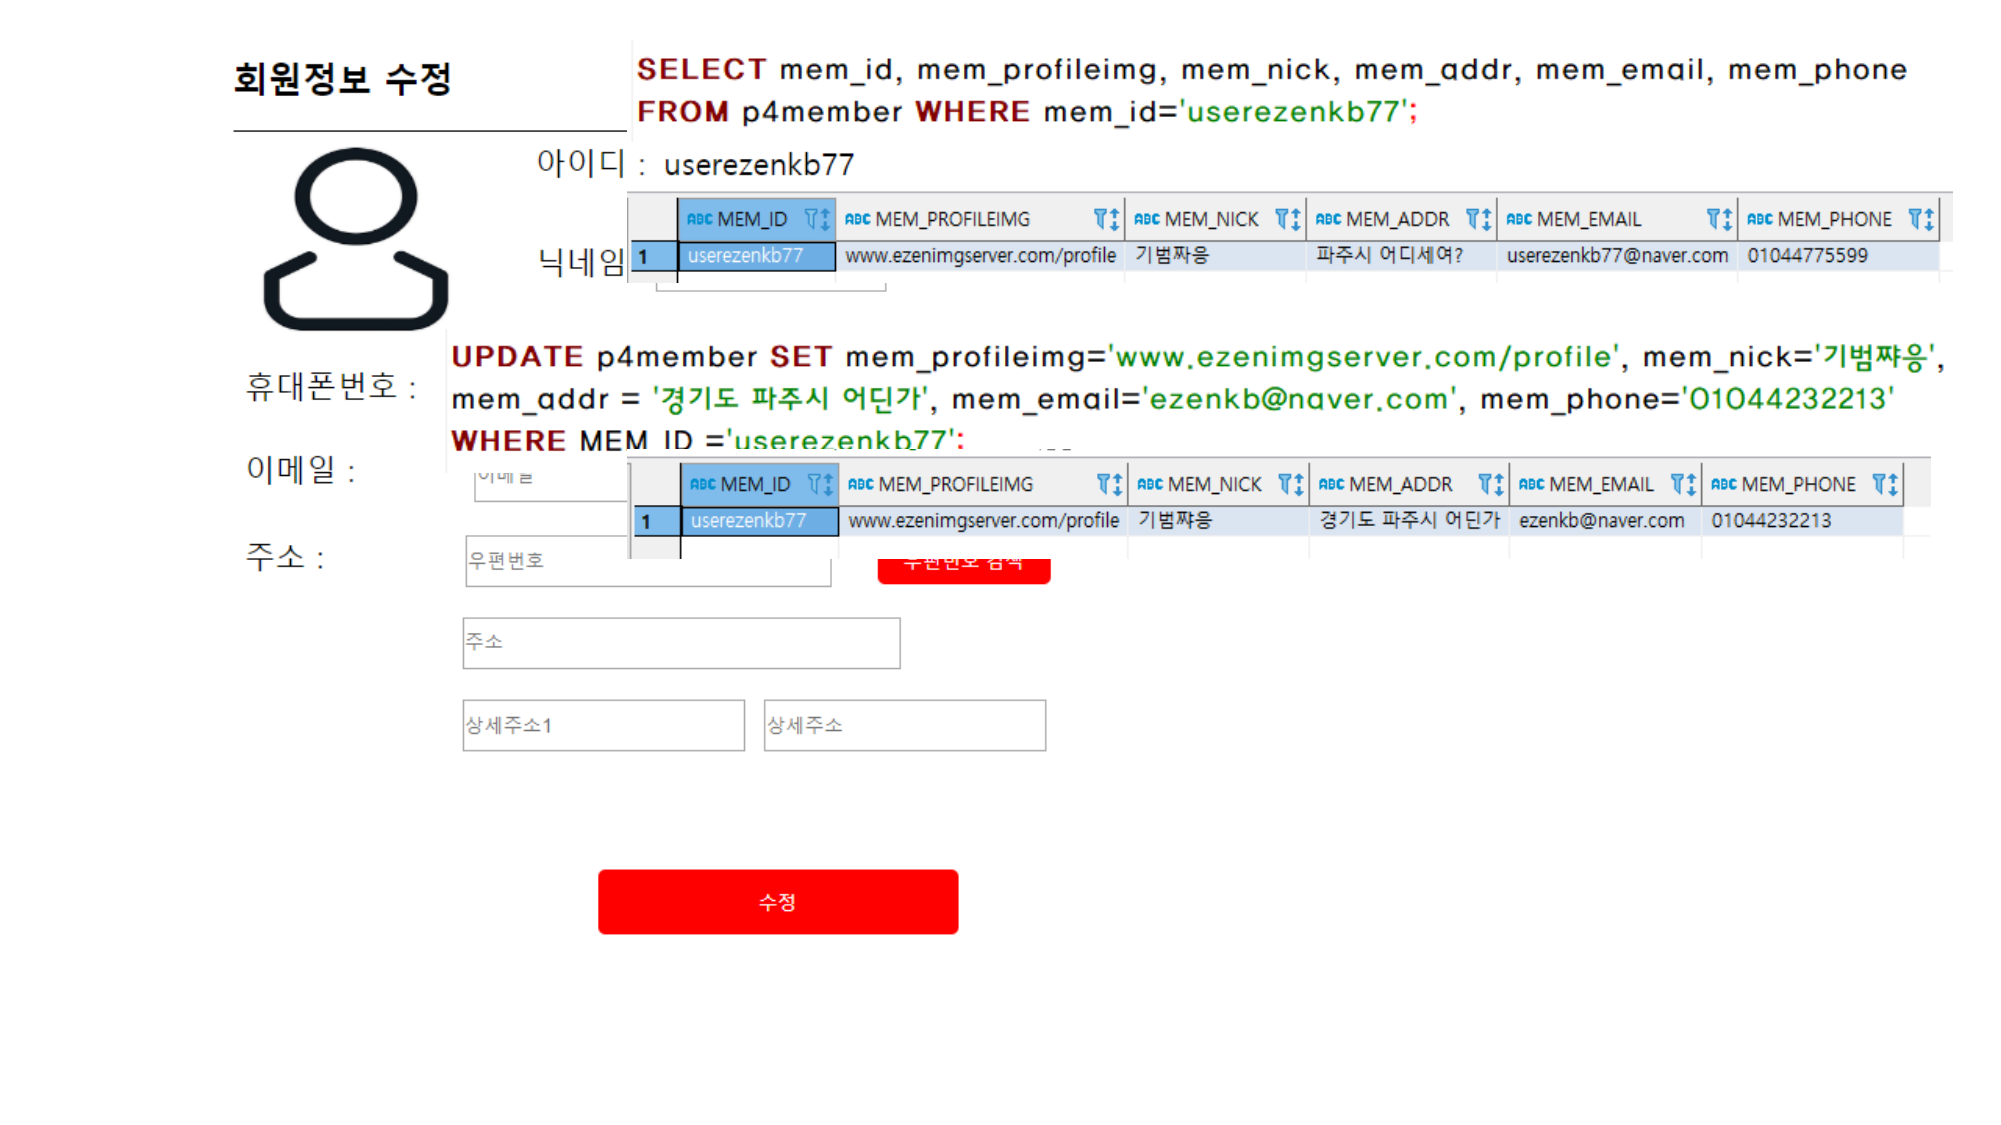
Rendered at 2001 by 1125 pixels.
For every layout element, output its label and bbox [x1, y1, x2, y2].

picture [179, 11, 1964, 998]
